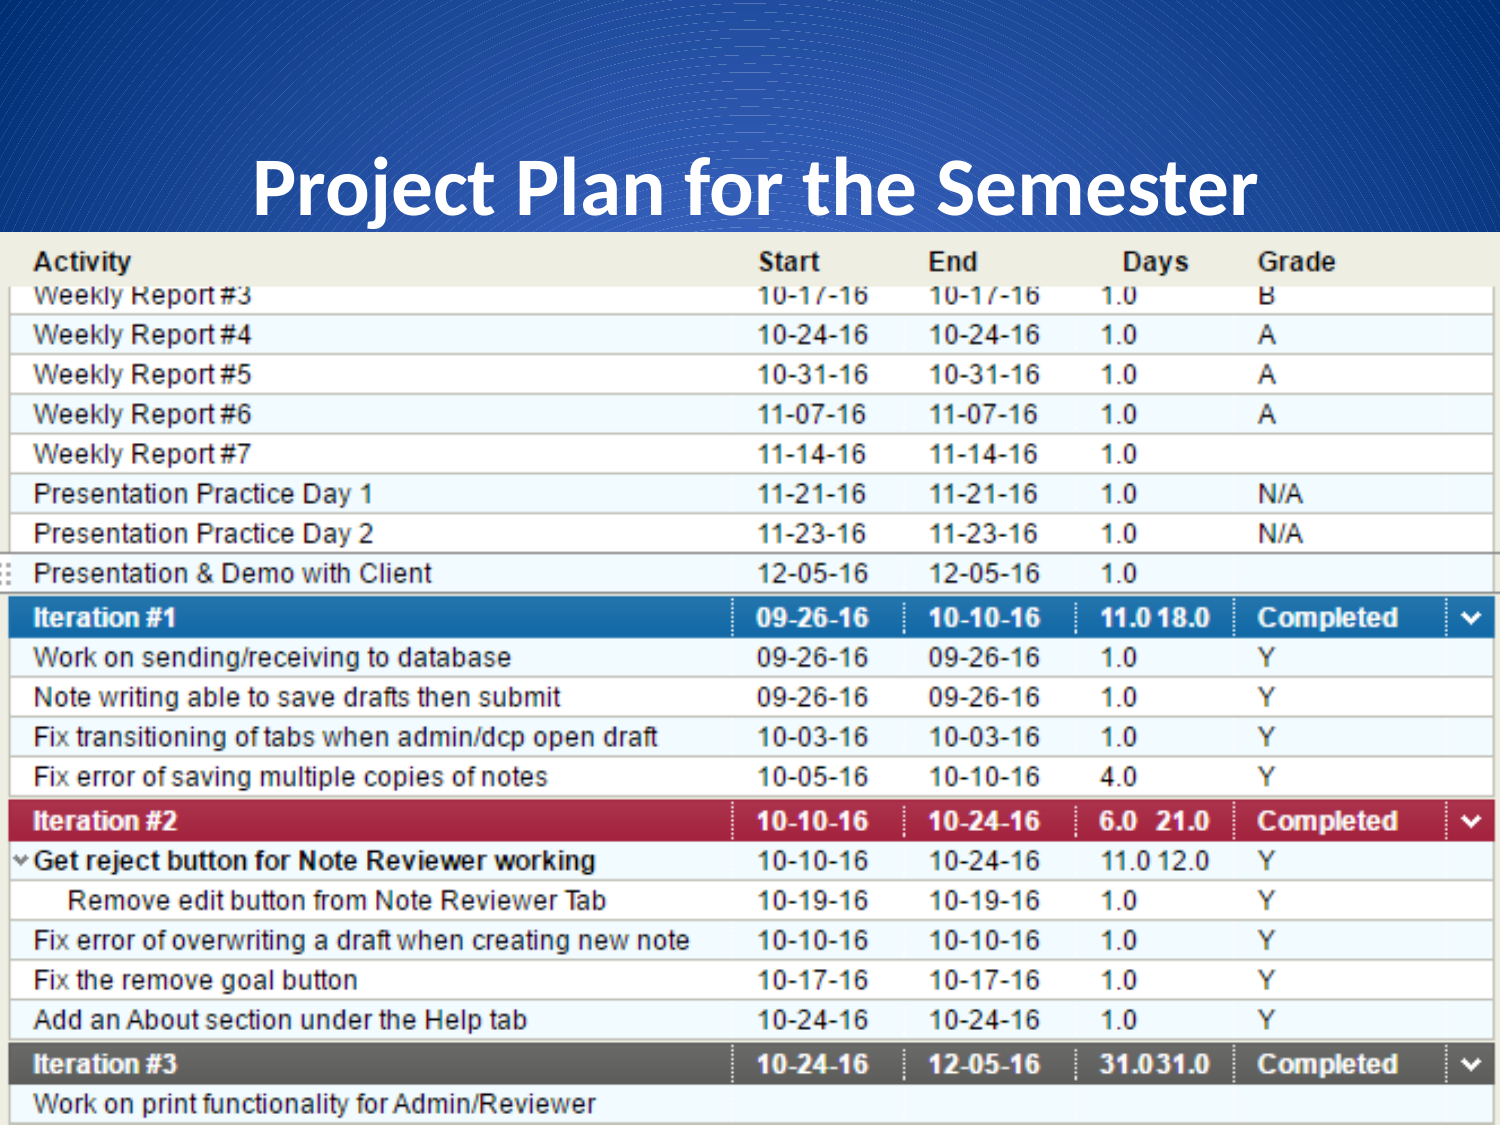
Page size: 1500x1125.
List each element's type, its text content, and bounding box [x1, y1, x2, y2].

picture [0, 232, 1500, 1125]
text_box Project Plan for the Semester [212, 125, 1300, 232]
